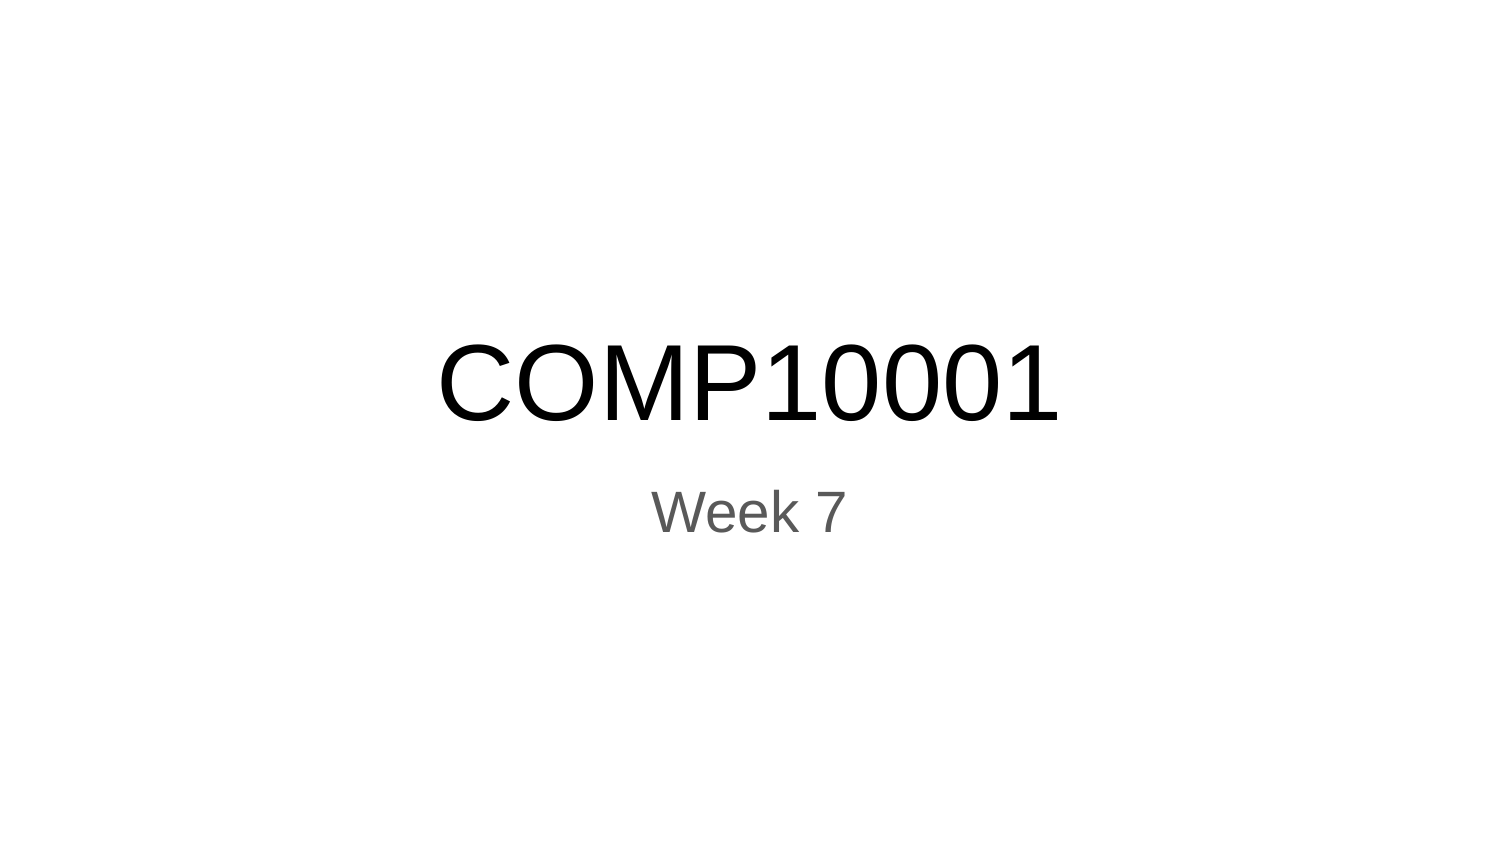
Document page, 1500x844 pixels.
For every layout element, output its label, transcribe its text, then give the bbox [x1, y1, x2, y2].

subtitle Week 7 [51, 464, 1449, 595]
title COMP10001 [51, 122, 1449, 459]
